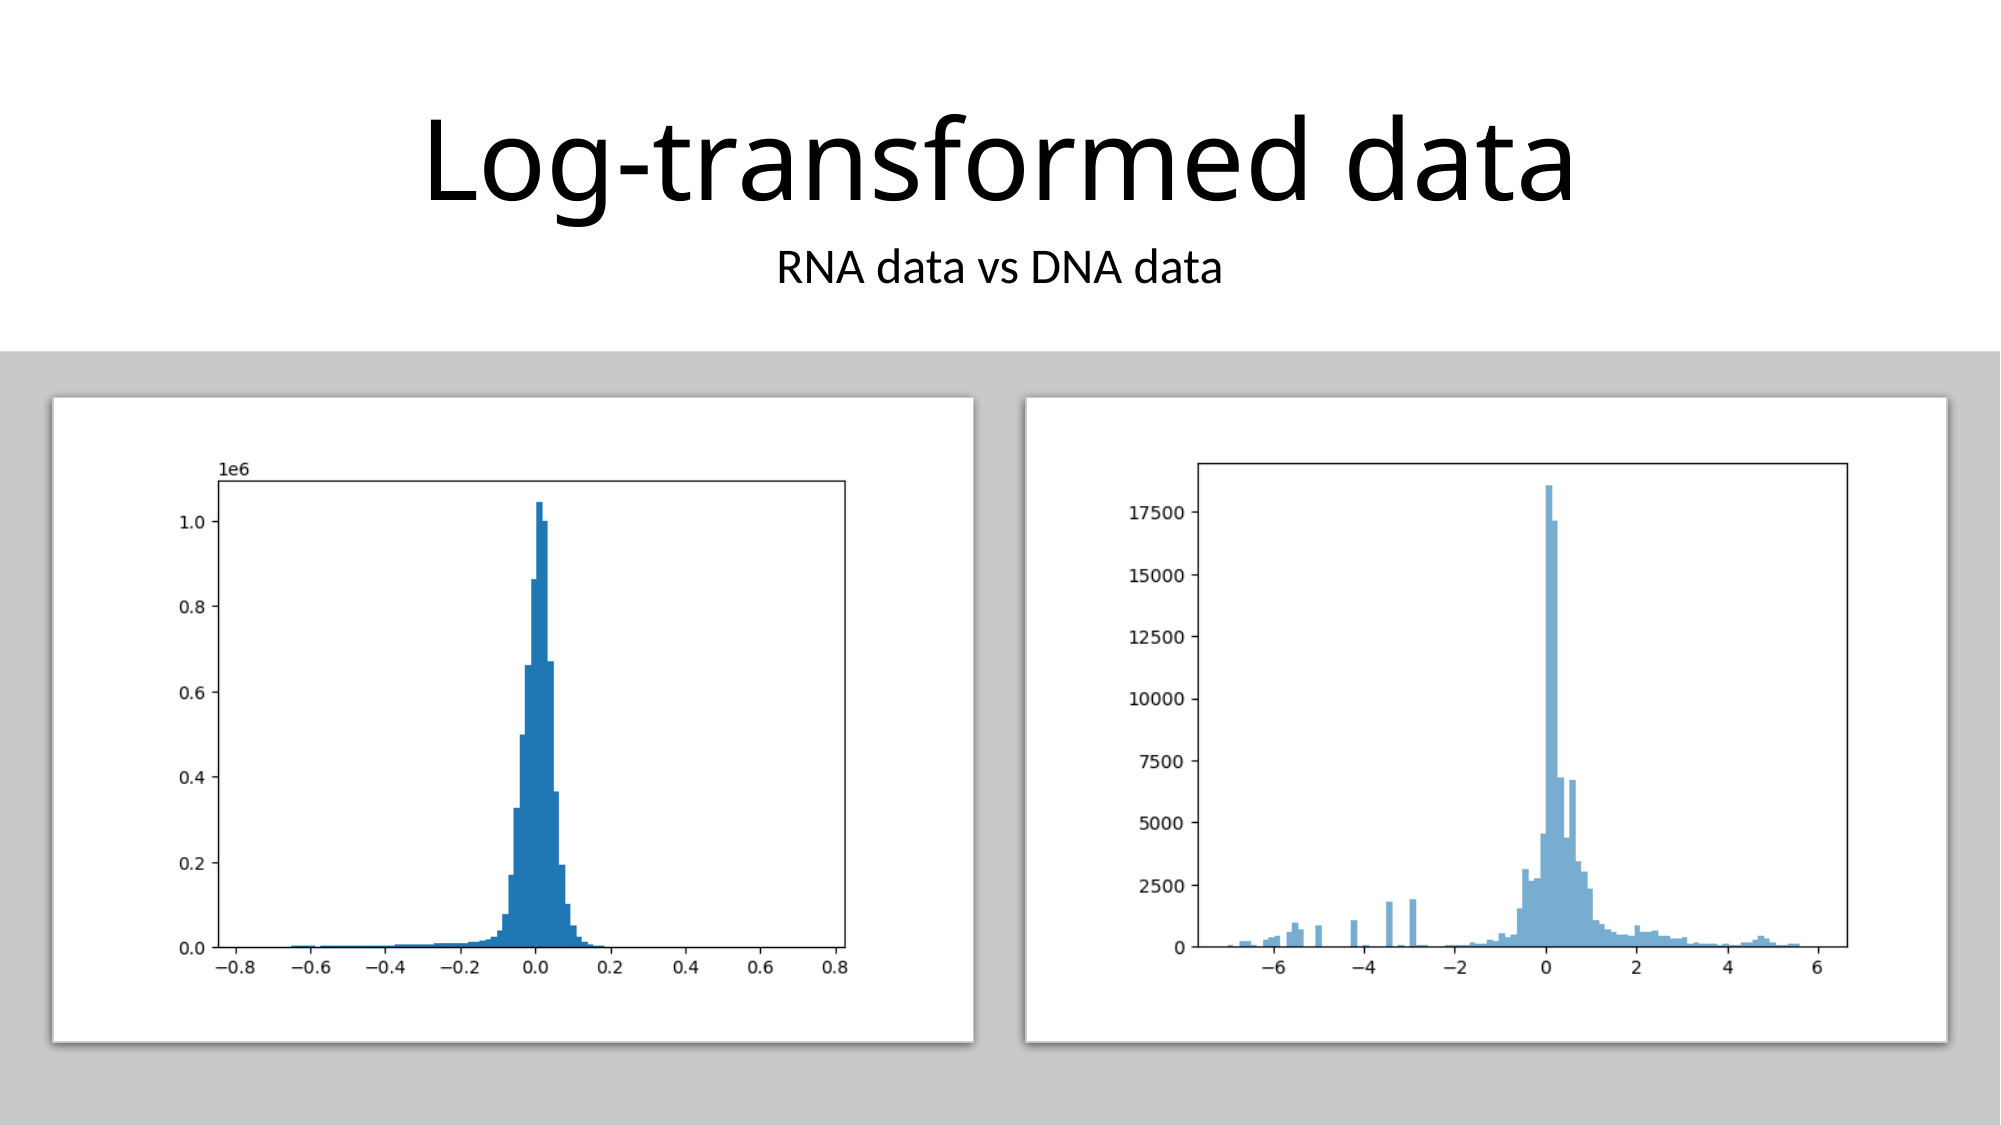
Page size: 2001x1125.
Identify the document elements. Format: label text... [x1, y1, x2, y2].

picture [1114, 450, 1860, 991]
text_box [0, 350, 2000, 1125]
list RNA data vs DNA data [162, 232, 1838, 320]
text_box [1025, 396, 1948, 1043]
text_box [52, 396, 975, 1043]
title Log-transformed data [162, 55, 1838, 232]
picture [165, 449, 861, 990]
